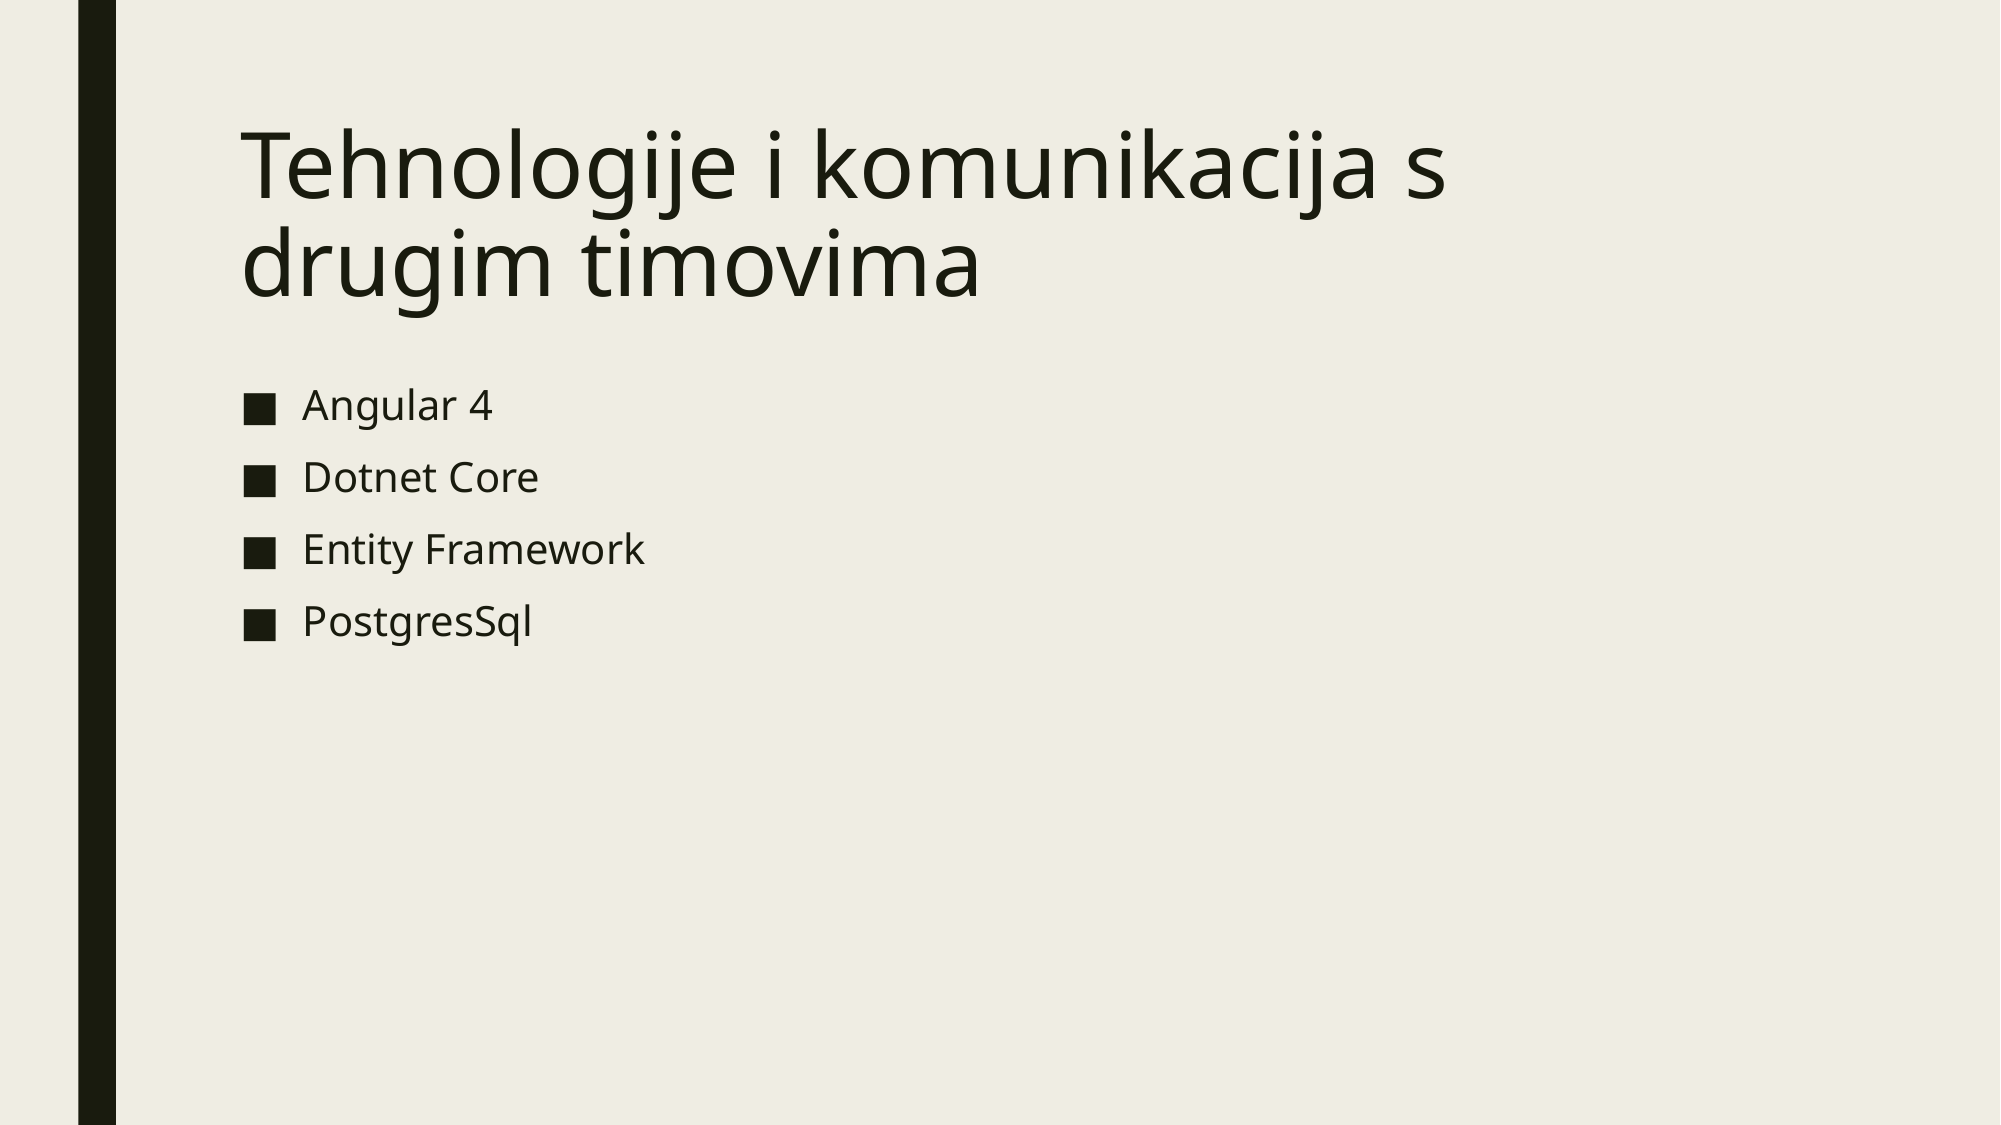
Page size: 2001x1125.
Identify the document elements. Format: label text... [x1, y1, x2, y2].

list Angular 4 Dotnet Core Entity Framework PostgresSql [225, 375, 1800, 963]
title Tehnologije i komunikacija s drugim timovima [225, 112, 1800, 357]
